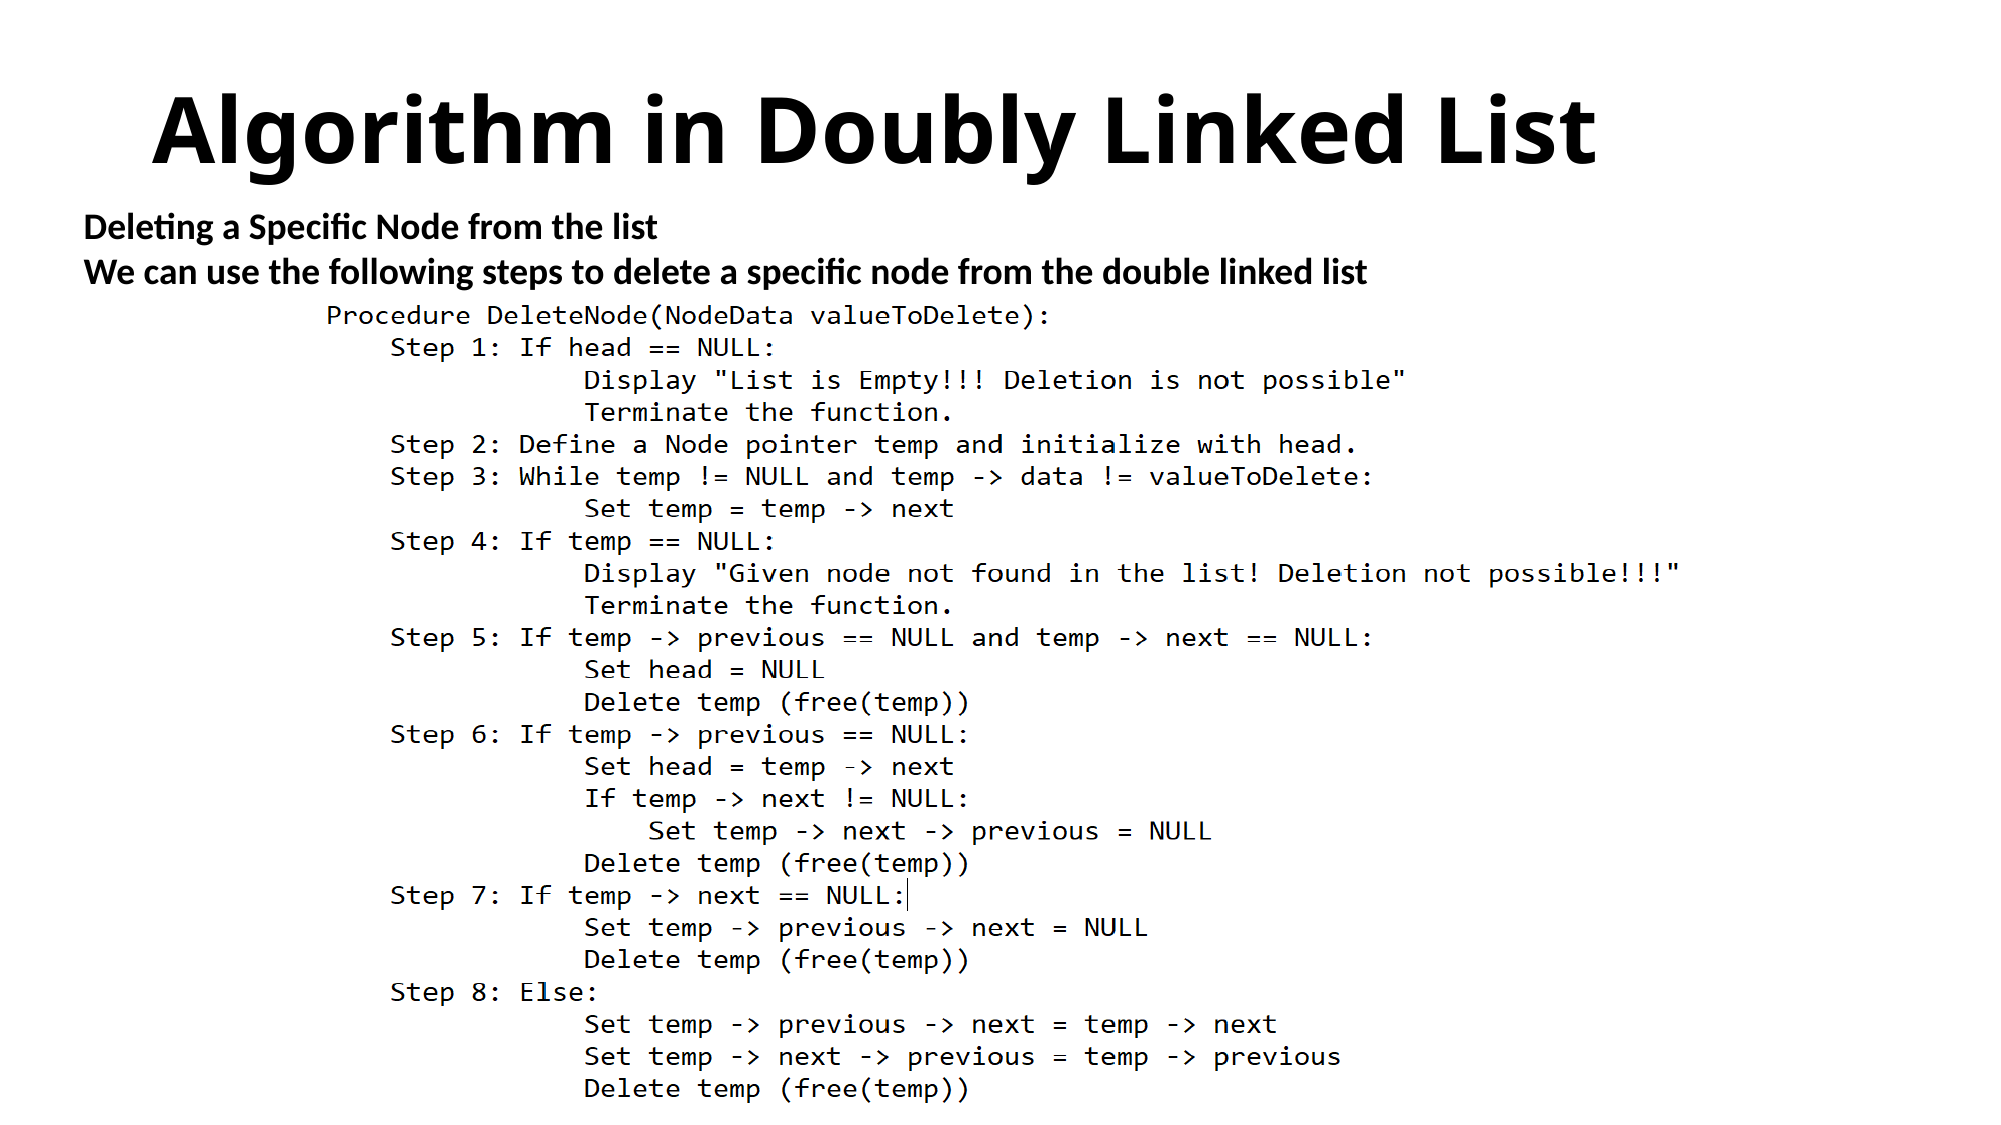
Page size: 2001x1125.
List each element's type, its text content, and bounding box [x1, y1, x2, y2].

text_box Deleting a Specific Node from the list We can use the following steps to delete a specific node from the double linked list [68, 194, 1463, 299]
title Algorithm in Doubly Linked List [137, 59, 1863, 209]
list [317, 300, 1682, 1110]
